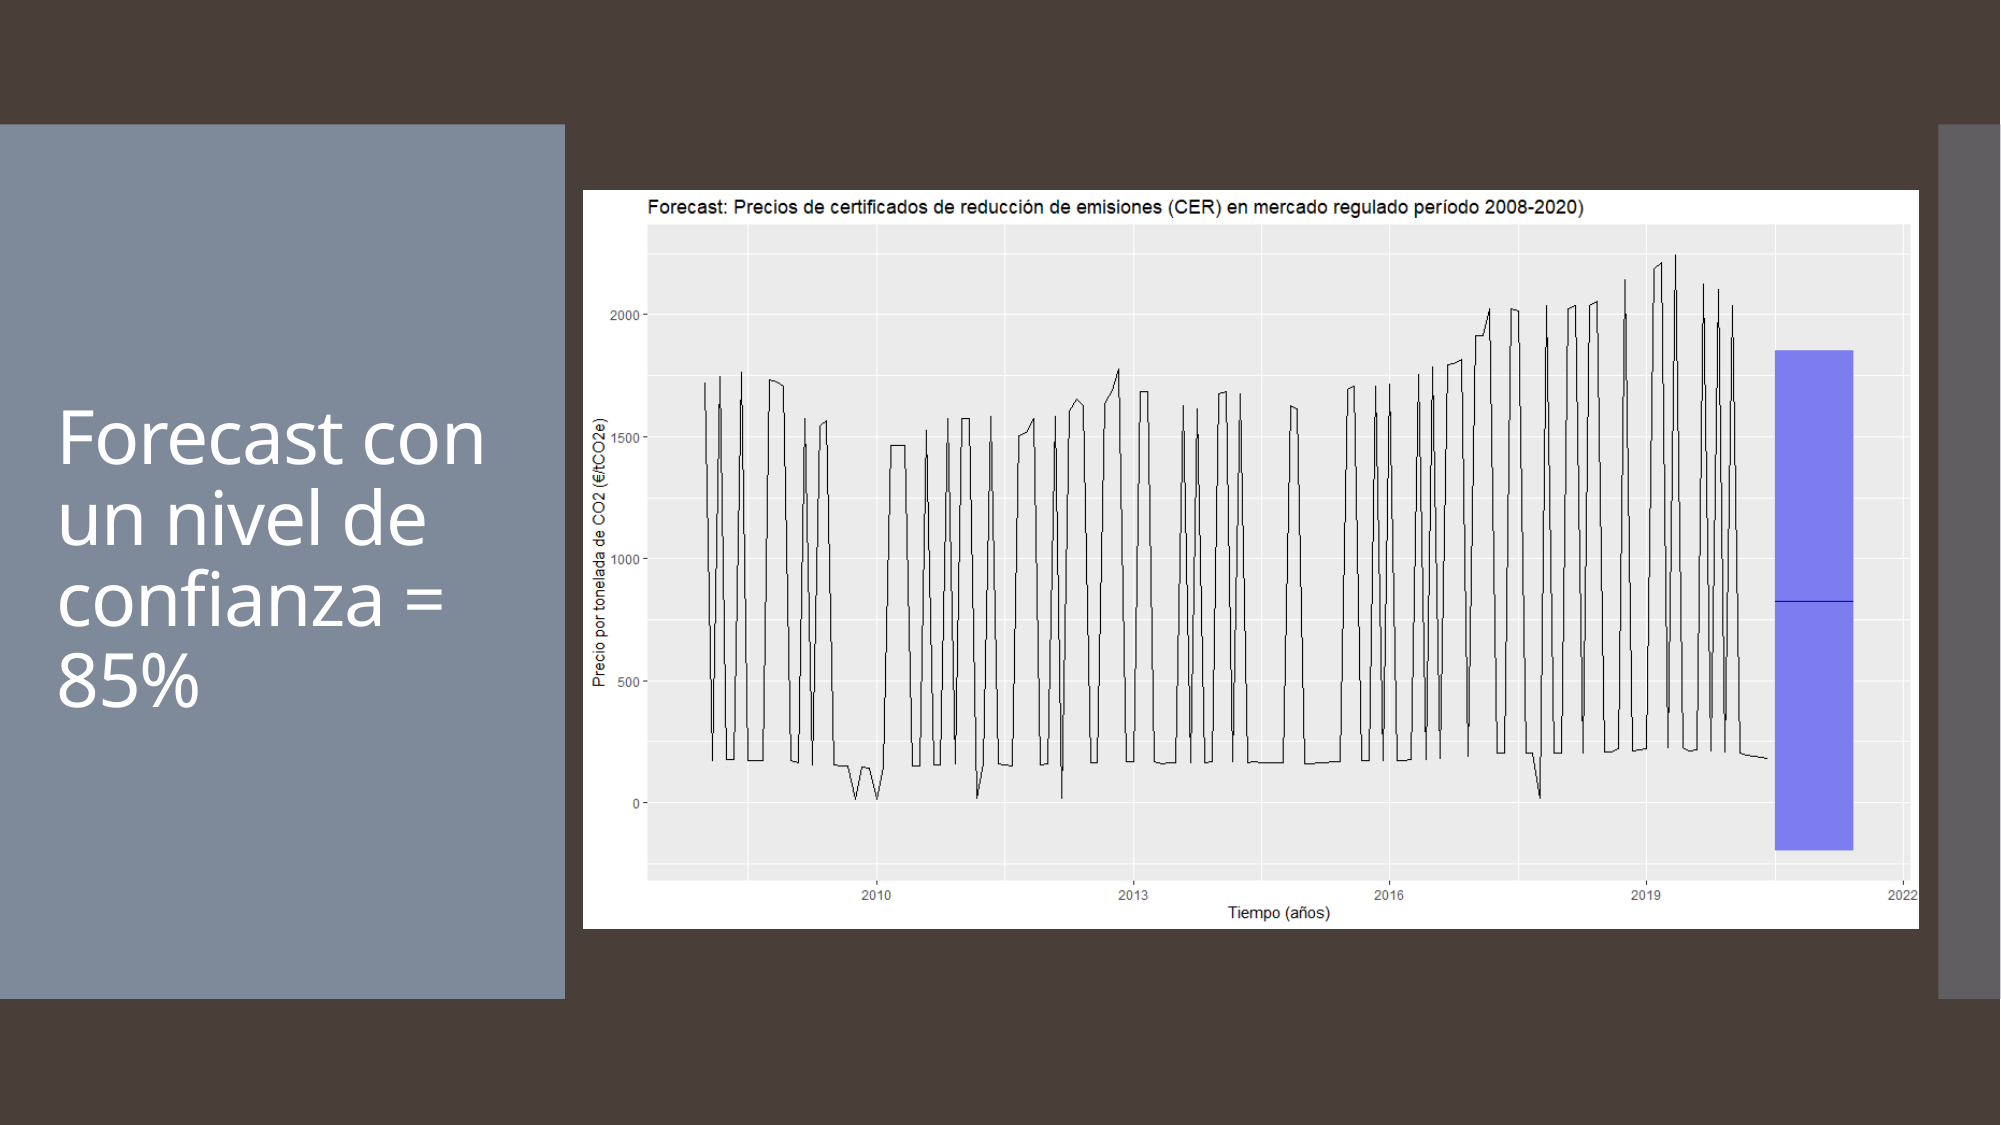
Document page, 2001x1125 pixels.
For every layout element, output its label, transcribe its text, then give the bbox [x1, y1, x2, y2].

picture [583, 190, 1919, 929]
title Forecast con un nivel de confianza = 85% [41, 184, 525, 940]
